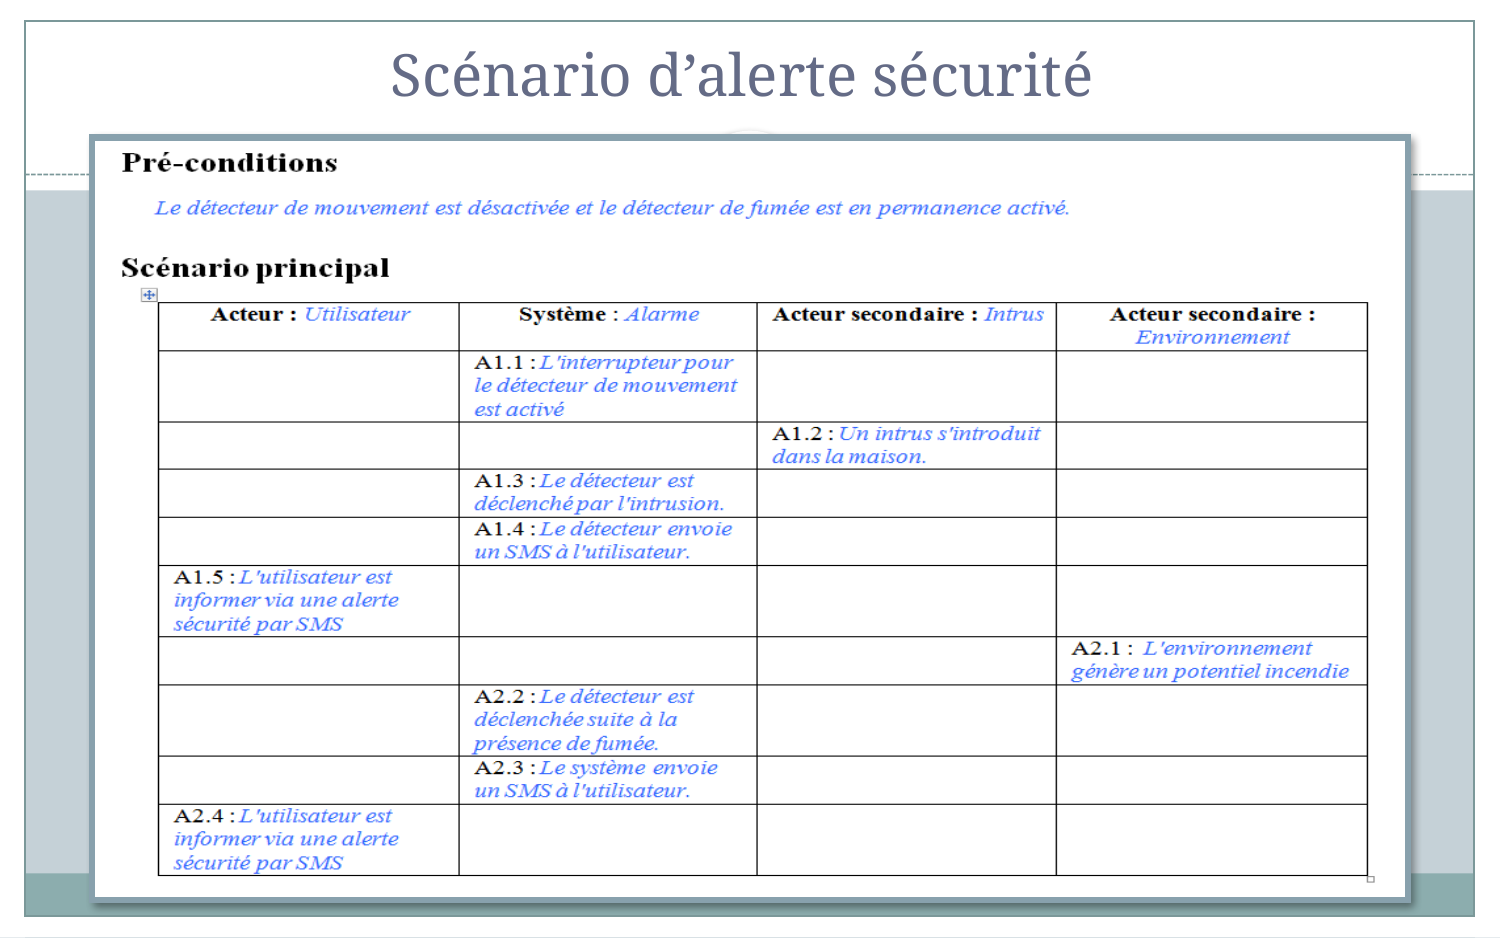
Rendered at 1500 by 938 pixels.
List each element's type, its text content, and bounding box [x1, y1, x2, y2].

title Scénario d’alerte sécurité [50, 11, 1450, 116]
picture [94, 140, 1405, 898]
